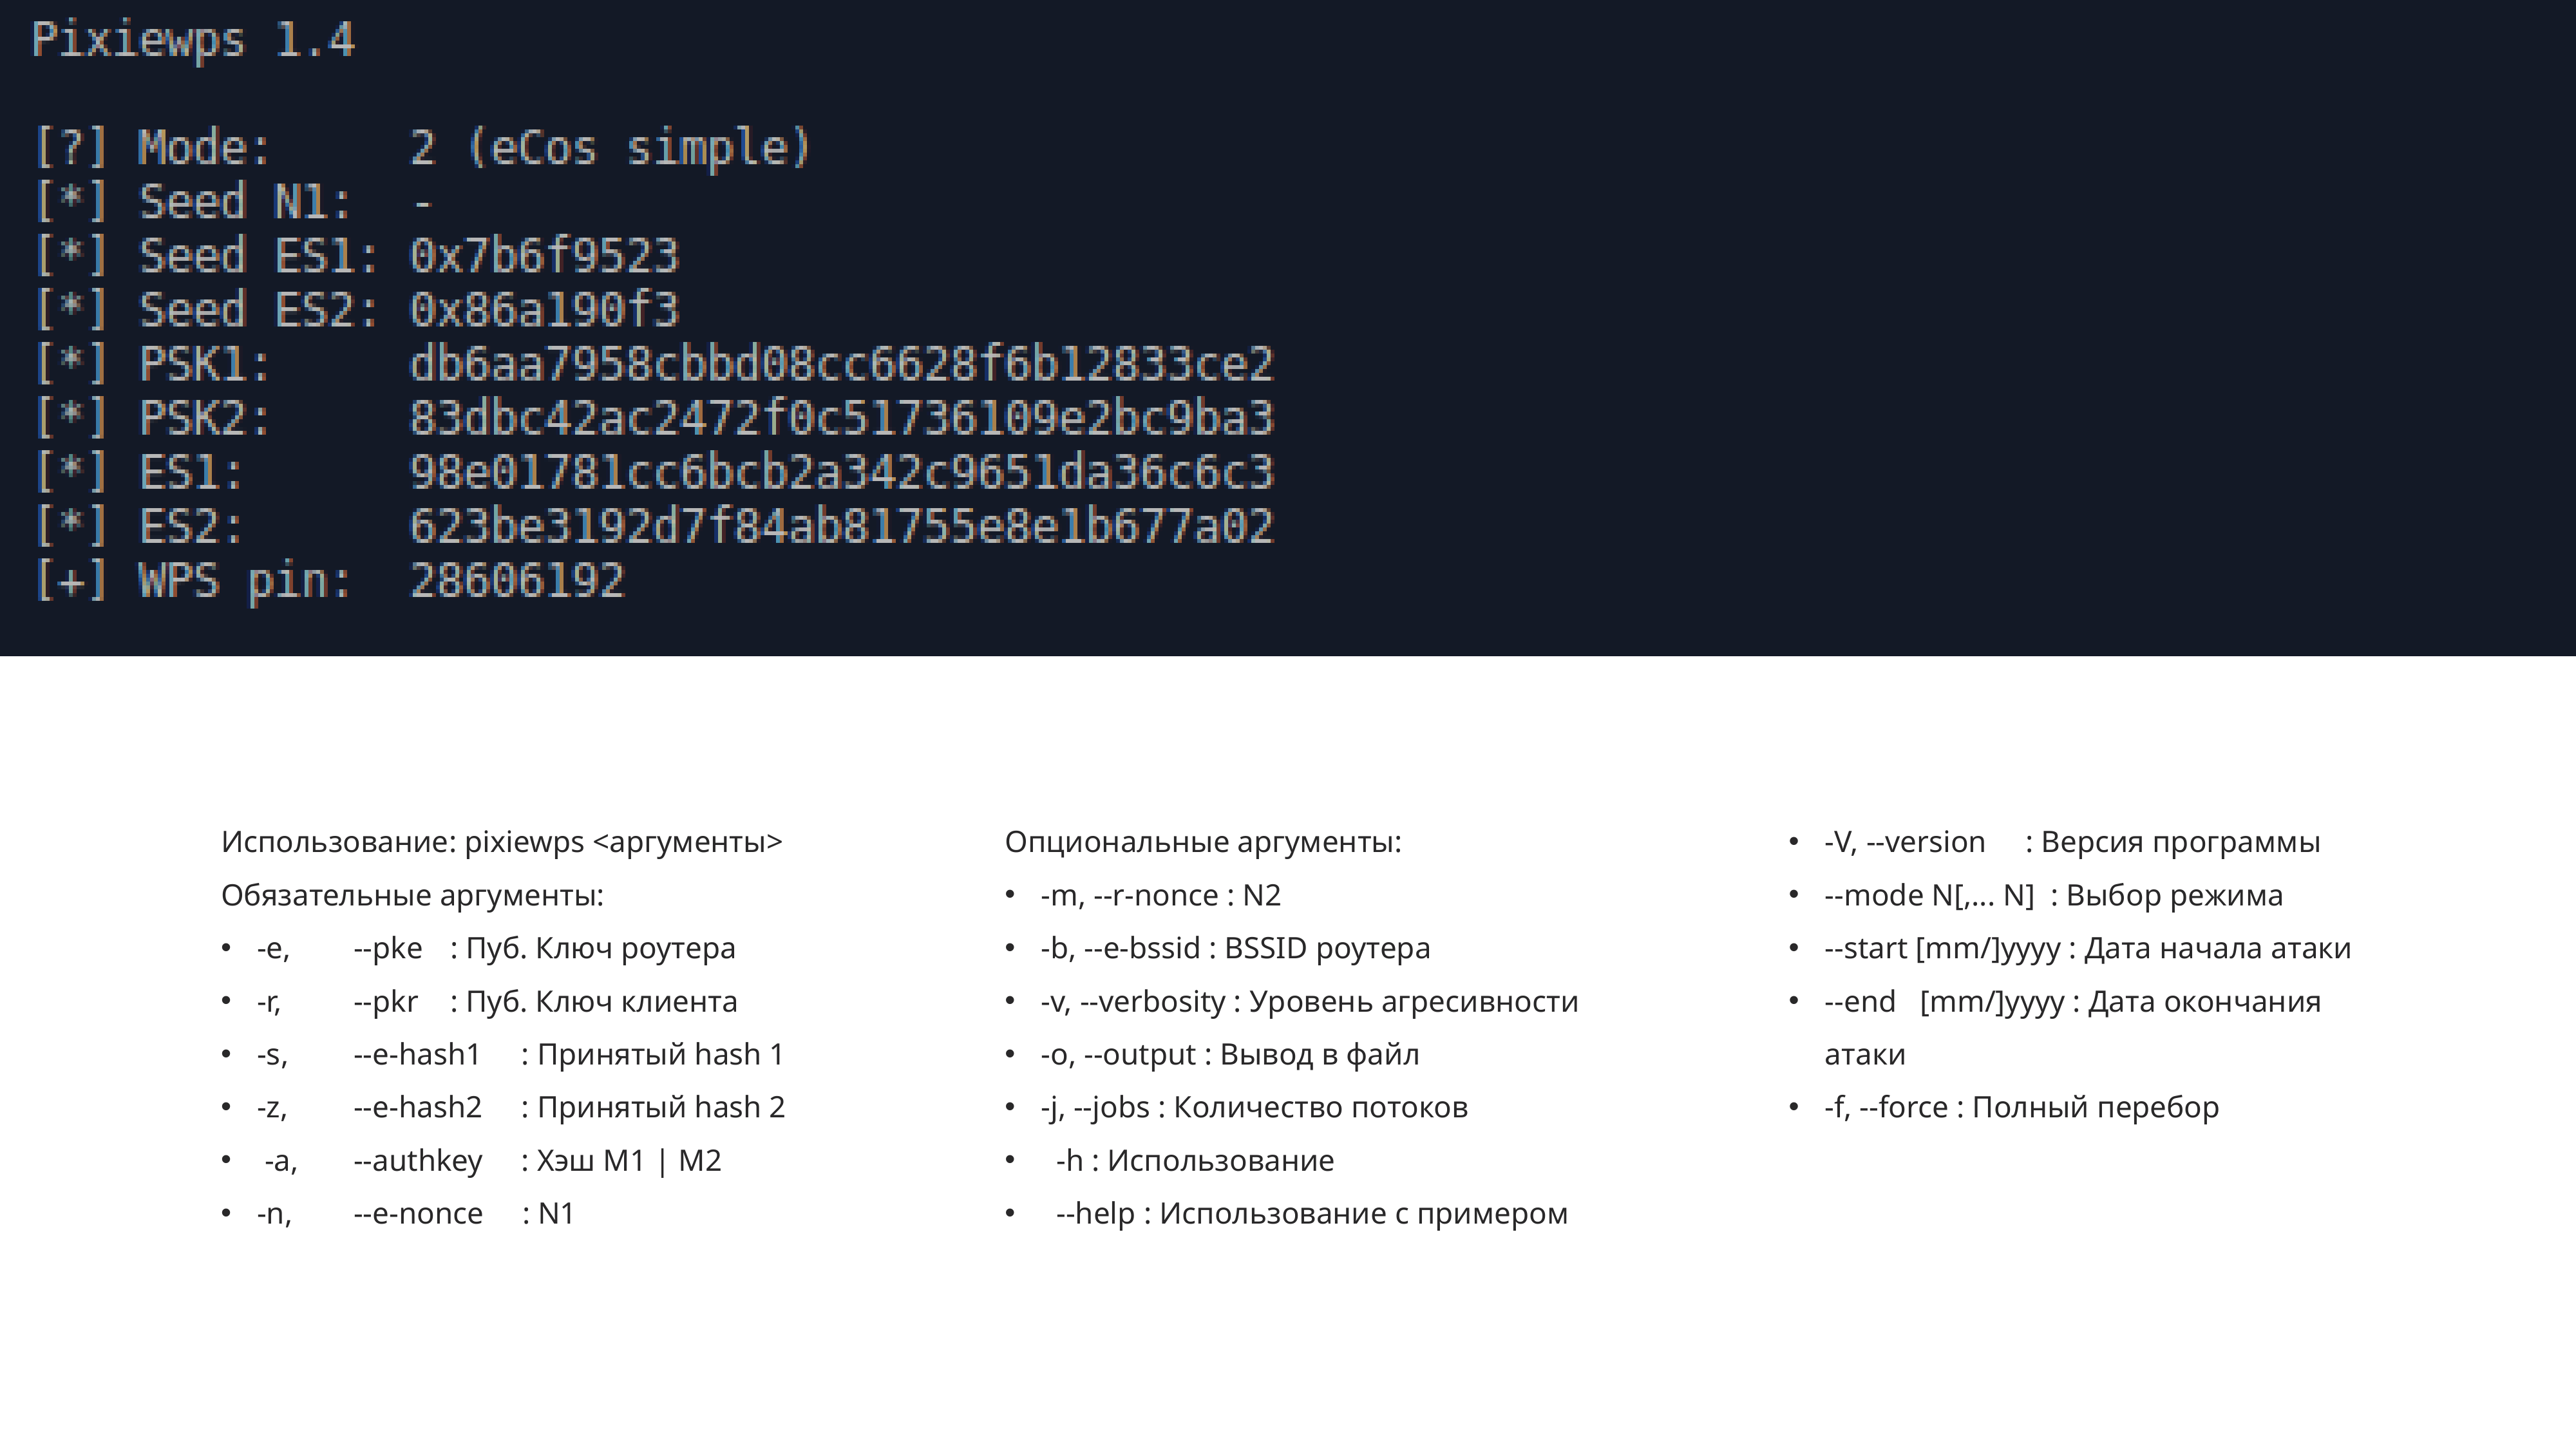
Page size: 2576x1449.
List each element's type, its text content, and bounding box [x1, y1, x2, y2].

picture [0, 0, 2576, 656]
text_box -V, --version : Версия программы --mode N[,... N] : Выбор режима --start [mm/]yyyy : Дата начала атаки --end [mm/]yyyy : Дата окончания атаки -f, --force : Полный перебор [1779, 800, 2385, 1129]
text_box Опциональные аргументы: -m, --r-nonce : N2 -b, --e-bssid : BSSID роутера -v, --verbosity : Уровень агресивности -o, --output : Вывод в файл -j, --jobs : Количество потоков -h : Использование --help : Использование с примером [995, 800, 1600, 1235]
text_box Использование: pixiewps <аргументы> Обязательные аргументы: -e, --pke : Пуб. Ключ роутера -r, --pkr : Пуб. Ключ клиента -s, --e-hash1 : Принятый hash 1 -z, --e-hash2 : Принятый hash 2 -a, --authkey : Хэш M1 | M2 -n, --e-nonce : N1 [211, 800, 817, 1235]
